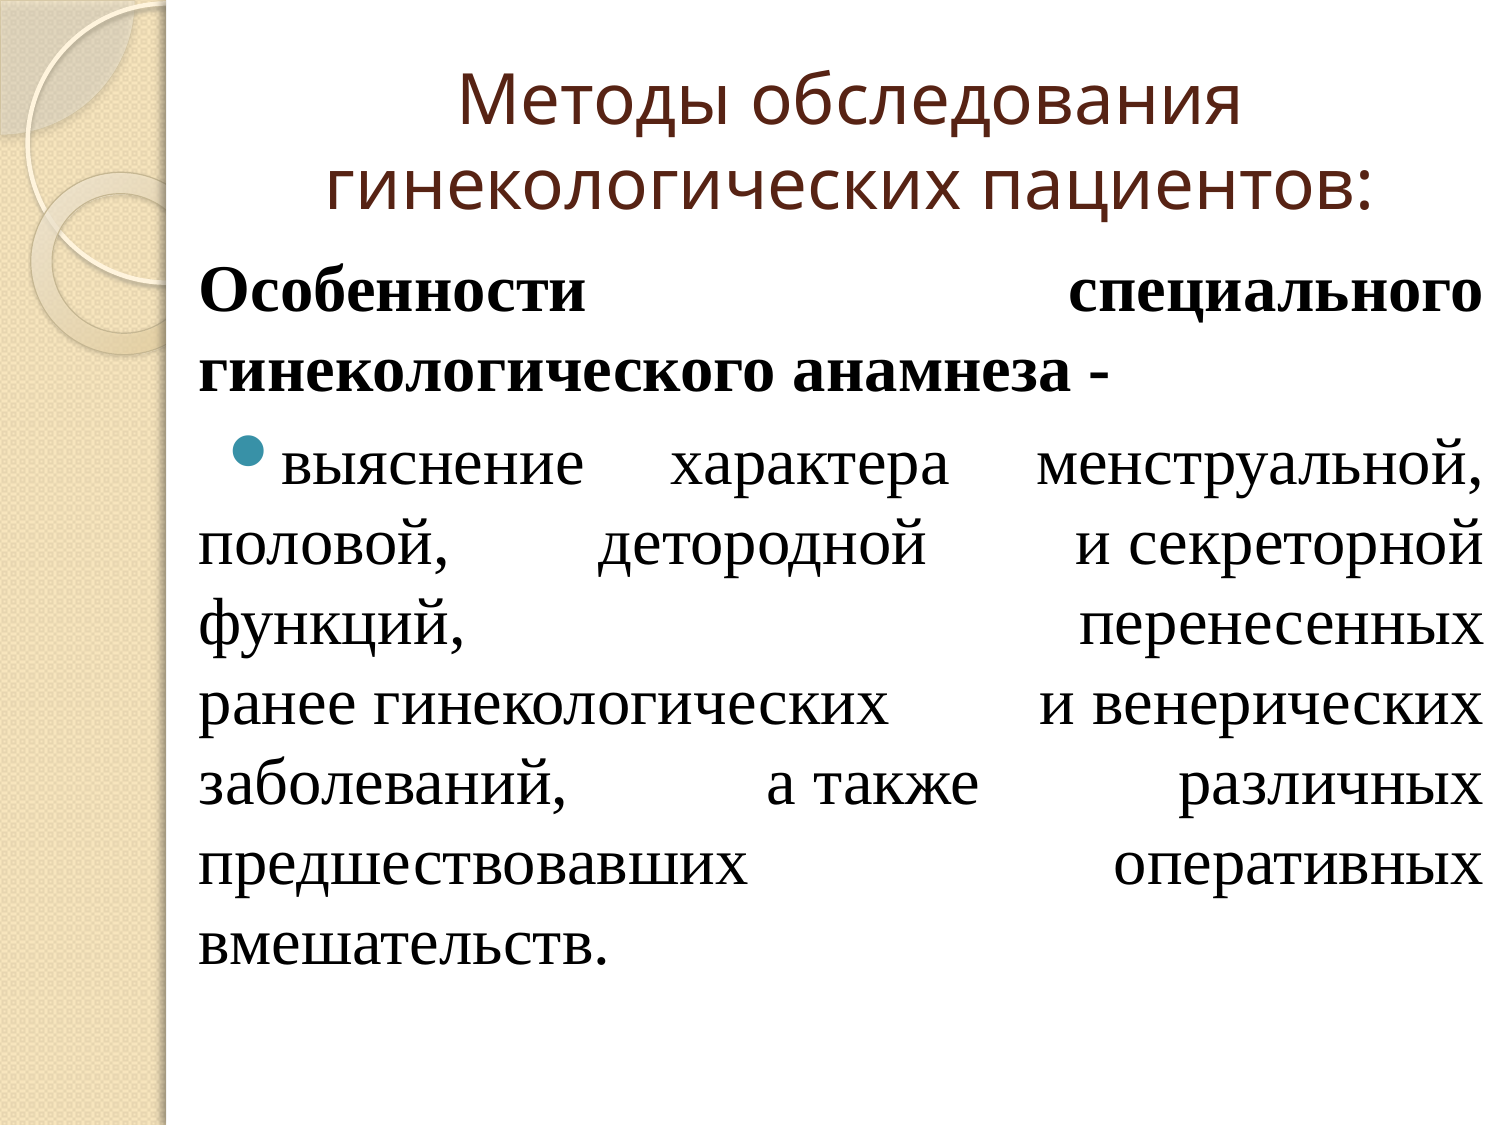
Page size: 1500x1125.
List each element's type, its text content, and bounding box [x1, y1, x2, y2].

title Методы обследования гинекологических пациентов: [235, 45, 1466, 233]
list Особенности специального гинекологического анамнеза - выяснение характера менструальной, половой, детородной и секреторной функций, перенесенных ранее гинекологических и венерических заболеваний, а также различных предшествовавших оперативных вмешательств. [123, 237, 1500, 1106]
